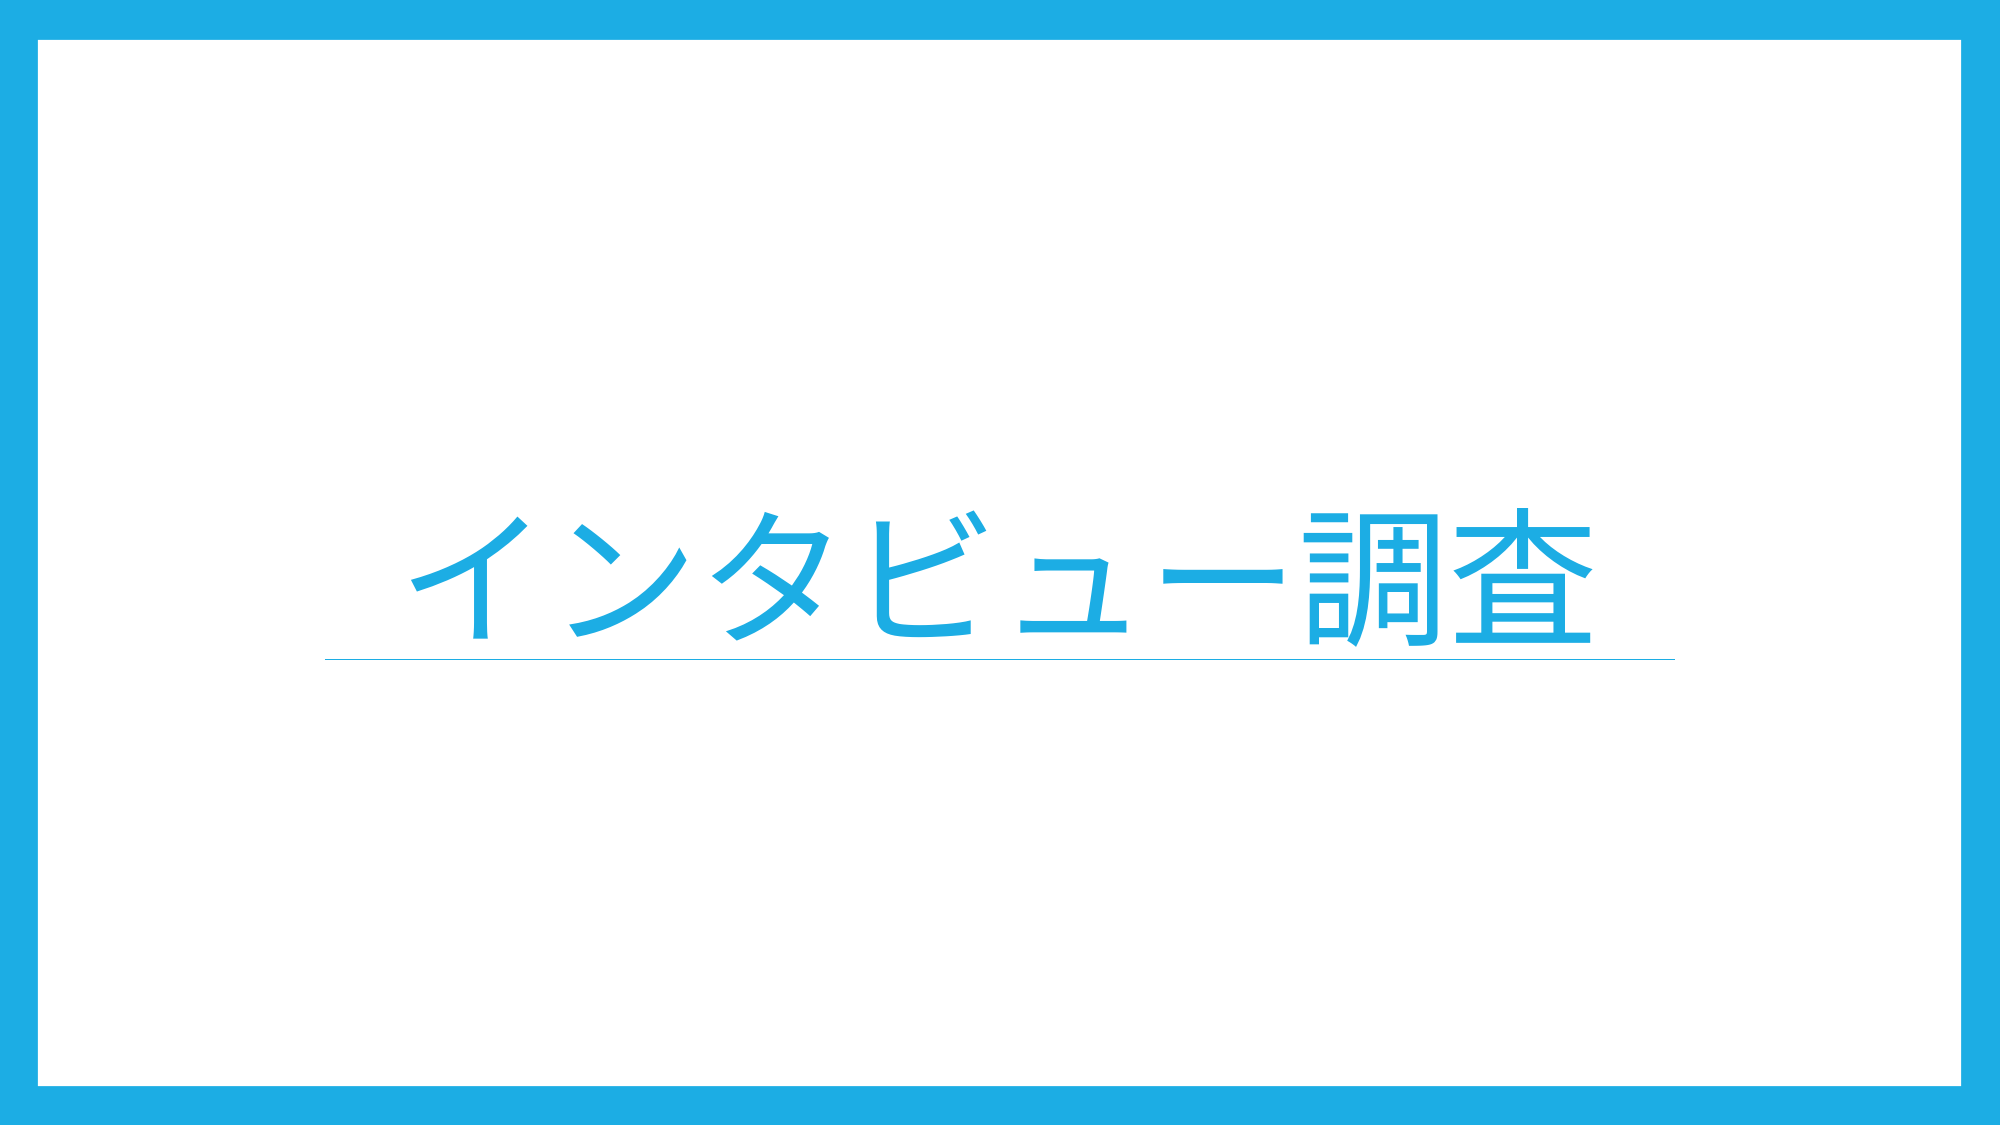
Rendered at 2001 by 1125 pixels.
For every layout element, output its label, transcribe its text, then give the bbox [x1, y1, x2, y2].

title インタビュー調査 [181, 192, 1817, 673]
